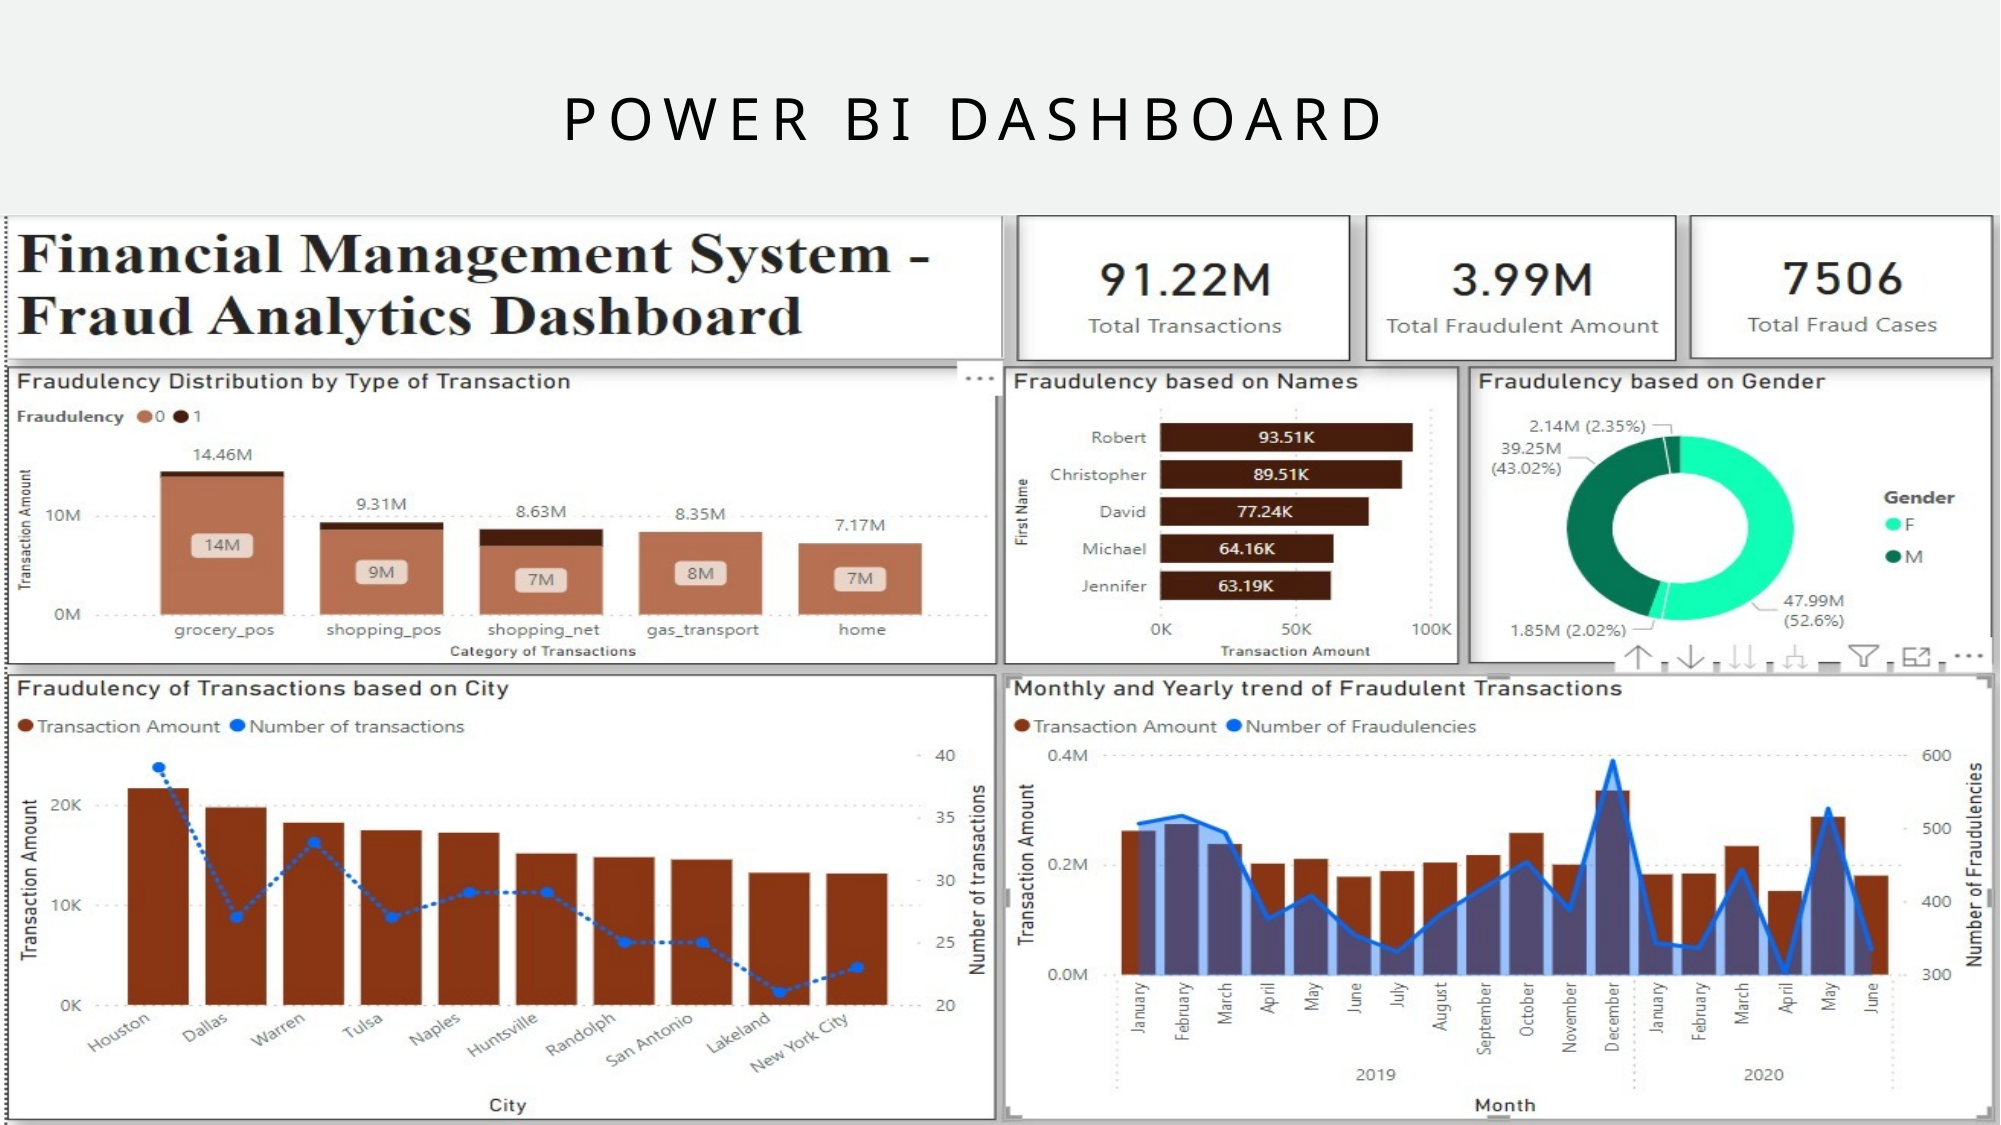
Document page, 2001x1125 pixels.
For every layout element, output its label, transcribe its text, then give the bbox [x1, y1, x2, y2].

picture [0, 214, 2000, 1125]
title Power BI Dashboard [547, 2, 1453, 214]
